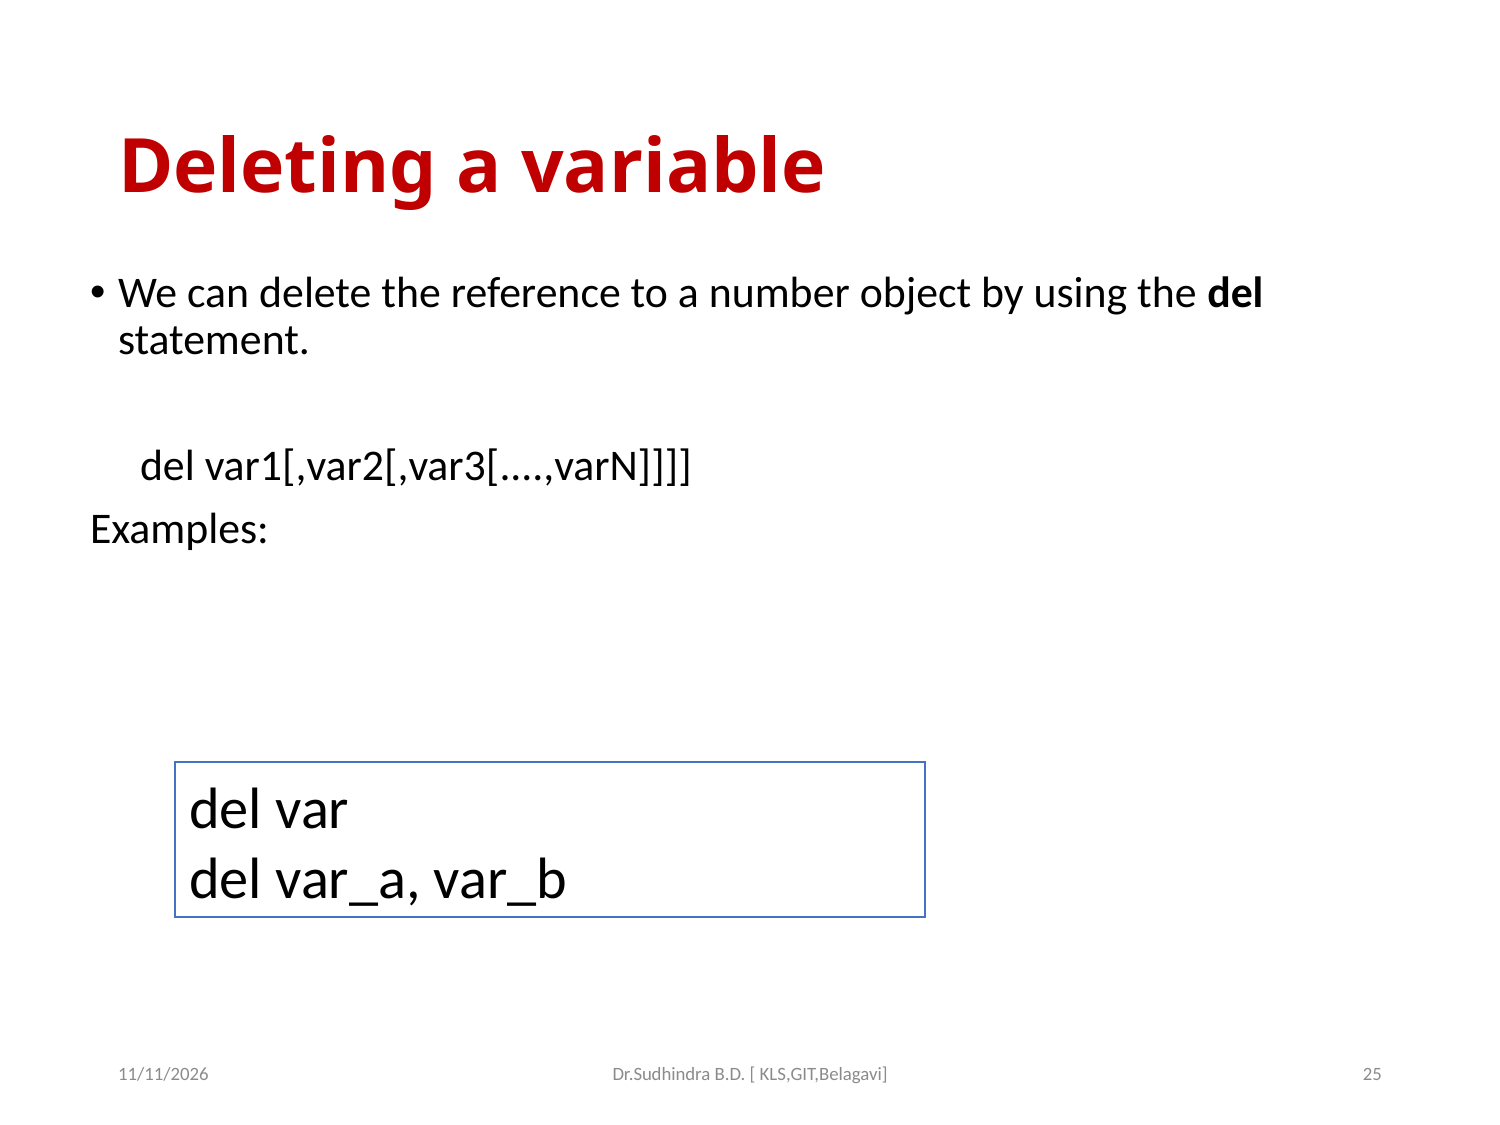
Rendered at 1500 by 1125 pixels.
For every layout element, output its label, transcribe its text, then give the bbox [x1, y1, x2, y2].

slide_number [103, 1042, 441, 1103]
text_box del var del var_a, var_b [174, 761, 926, 918]
slide_number 25 [1059, 1042, 1397, 1103]
footer Dr.Sudhindra B.D. [ KLS,GIT,Belagavi] [496, 1042, 1004, 1103]
list We can delete the reference to a number object by using the del statement. del var1[,var2[,var3[....,varN]]]] Examples: [75, 262, 1425, 988]
title Deleting a variable [103, 59, 1397, 262]
